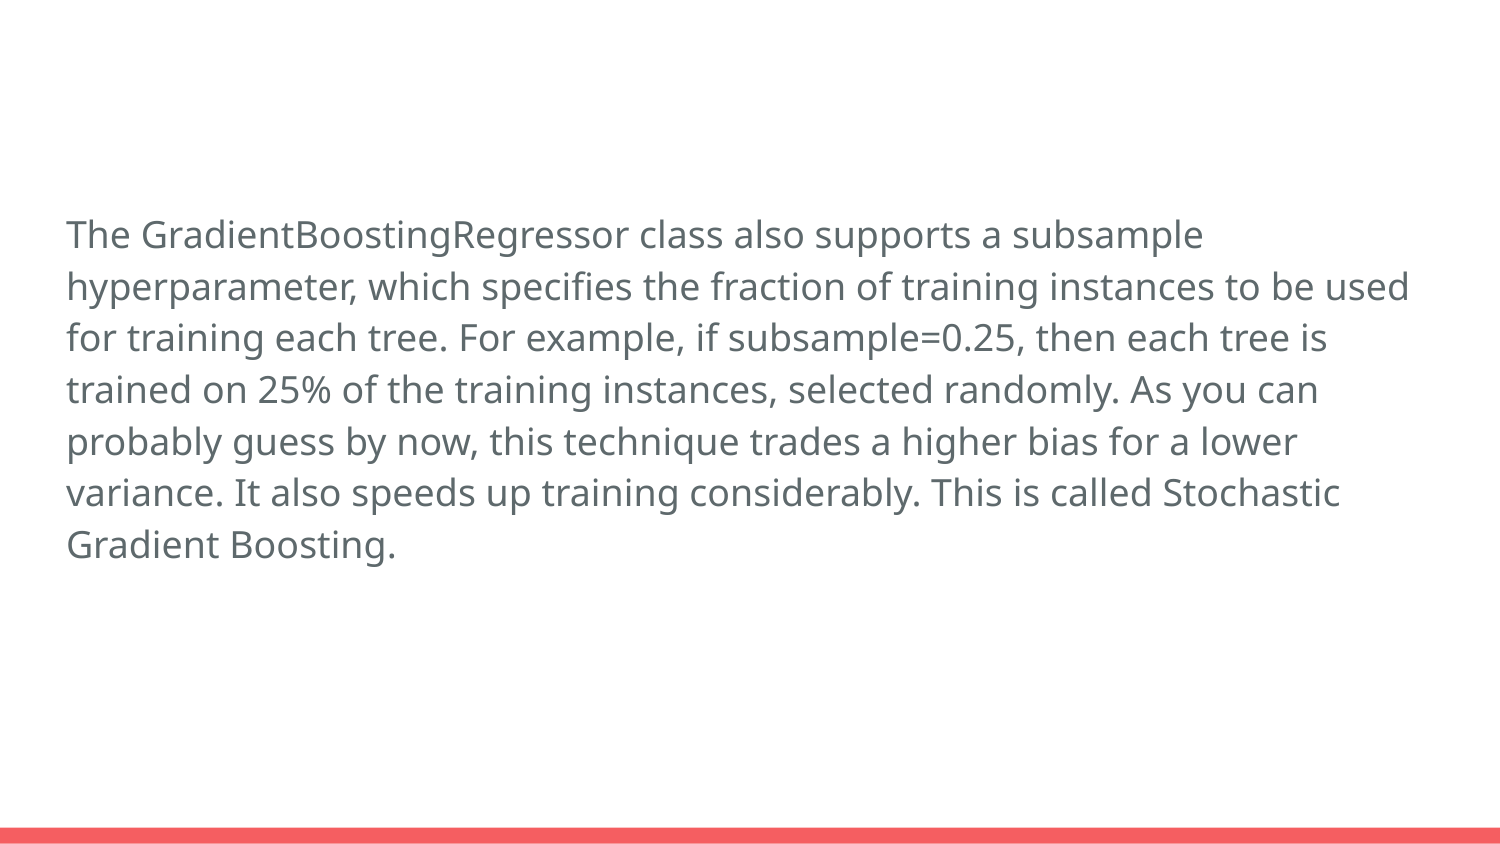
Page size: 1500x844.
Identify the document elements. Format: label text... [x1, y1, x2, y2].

list The GradientBoostingRegressor class also supports a subsample hyperparameter, which specifies the fraction of training instances to be used for training each tree. For example, if subsample=0.25, then each tree is trained on 25% of the training instances, selected randomly. As you can probably guess by now, this technique trades a higher bias for a lower variance. It also speeds up training considerably. This is called Stochastic Gradient Boosting. [51, 189, 1449, 750]
